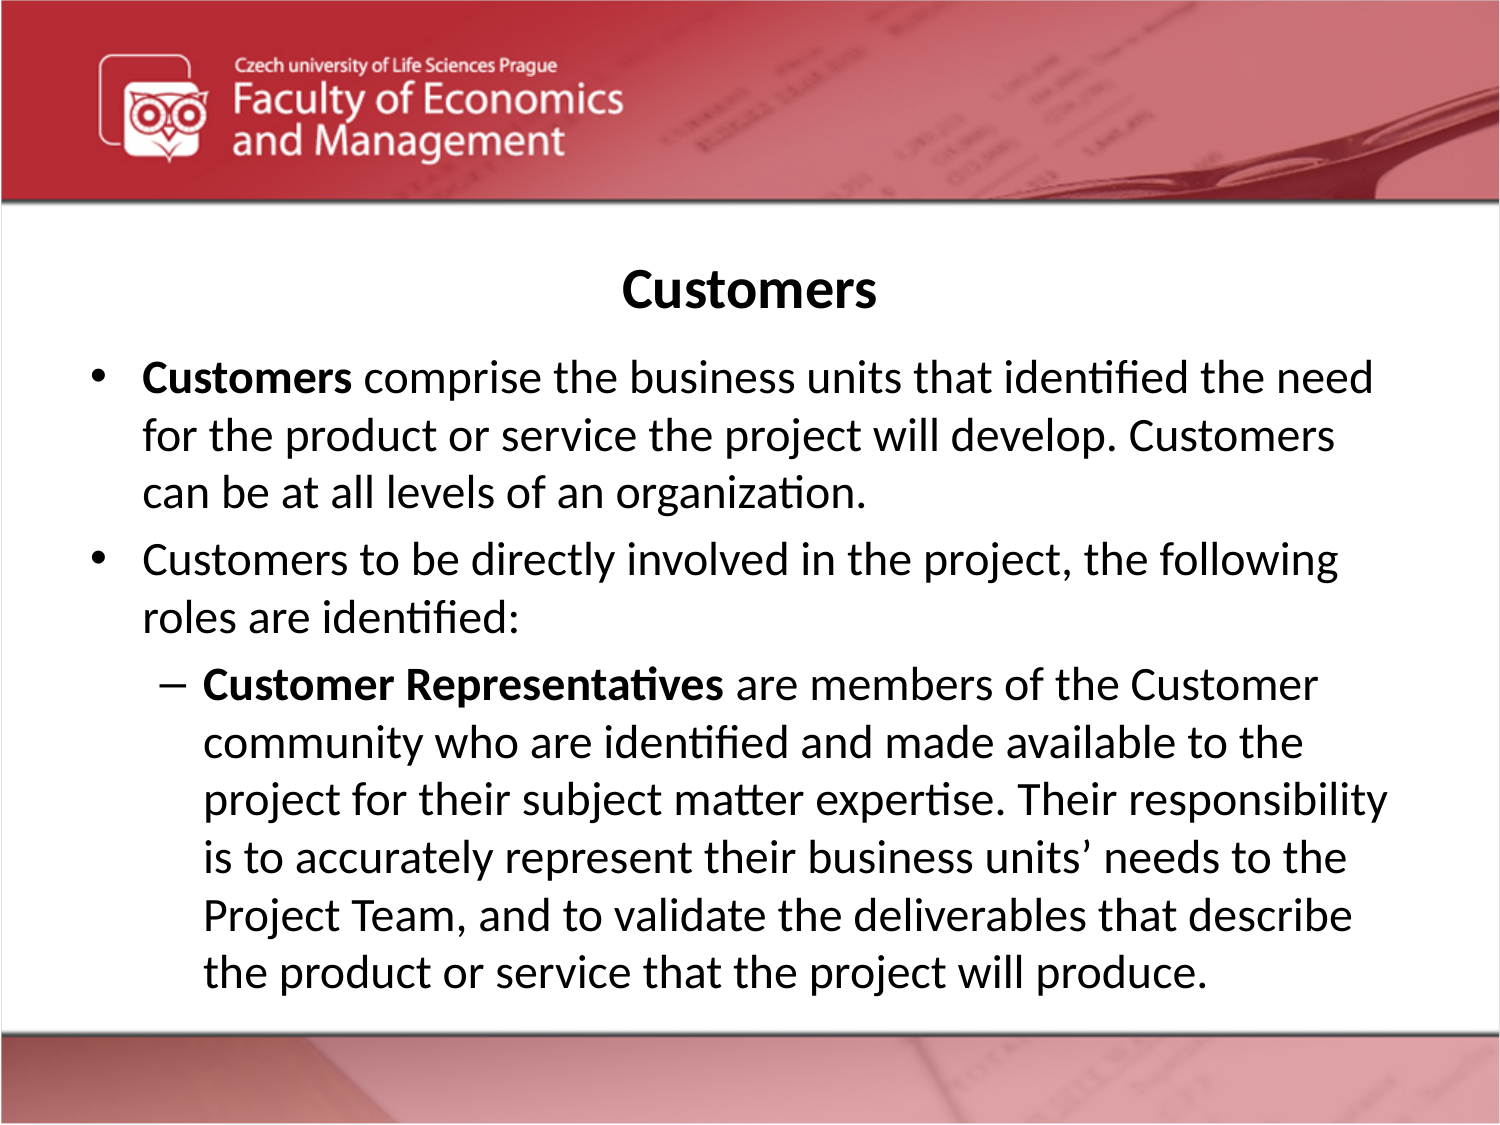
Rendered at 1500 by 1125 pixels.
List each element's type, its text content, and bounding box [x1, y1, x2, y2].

list Customers comprise the business units that identified the need for the product or service the project will develop. Customers can be at all levels of an organization. Customers to be directly involved in the project, the following roles are identified: Customer Representatives are members of the Customer community who are identified and made available to the project for their subject matter expertise. Their responsibility is to accurately represent their business units’ needs to the Project Team, and to validate the deliverables that describe the product or service that the project will produce. [75, 338, 1425, 1012]
picture [0, 0, 1500, 1125]
title Customers [75, 231, 1425, 338]
